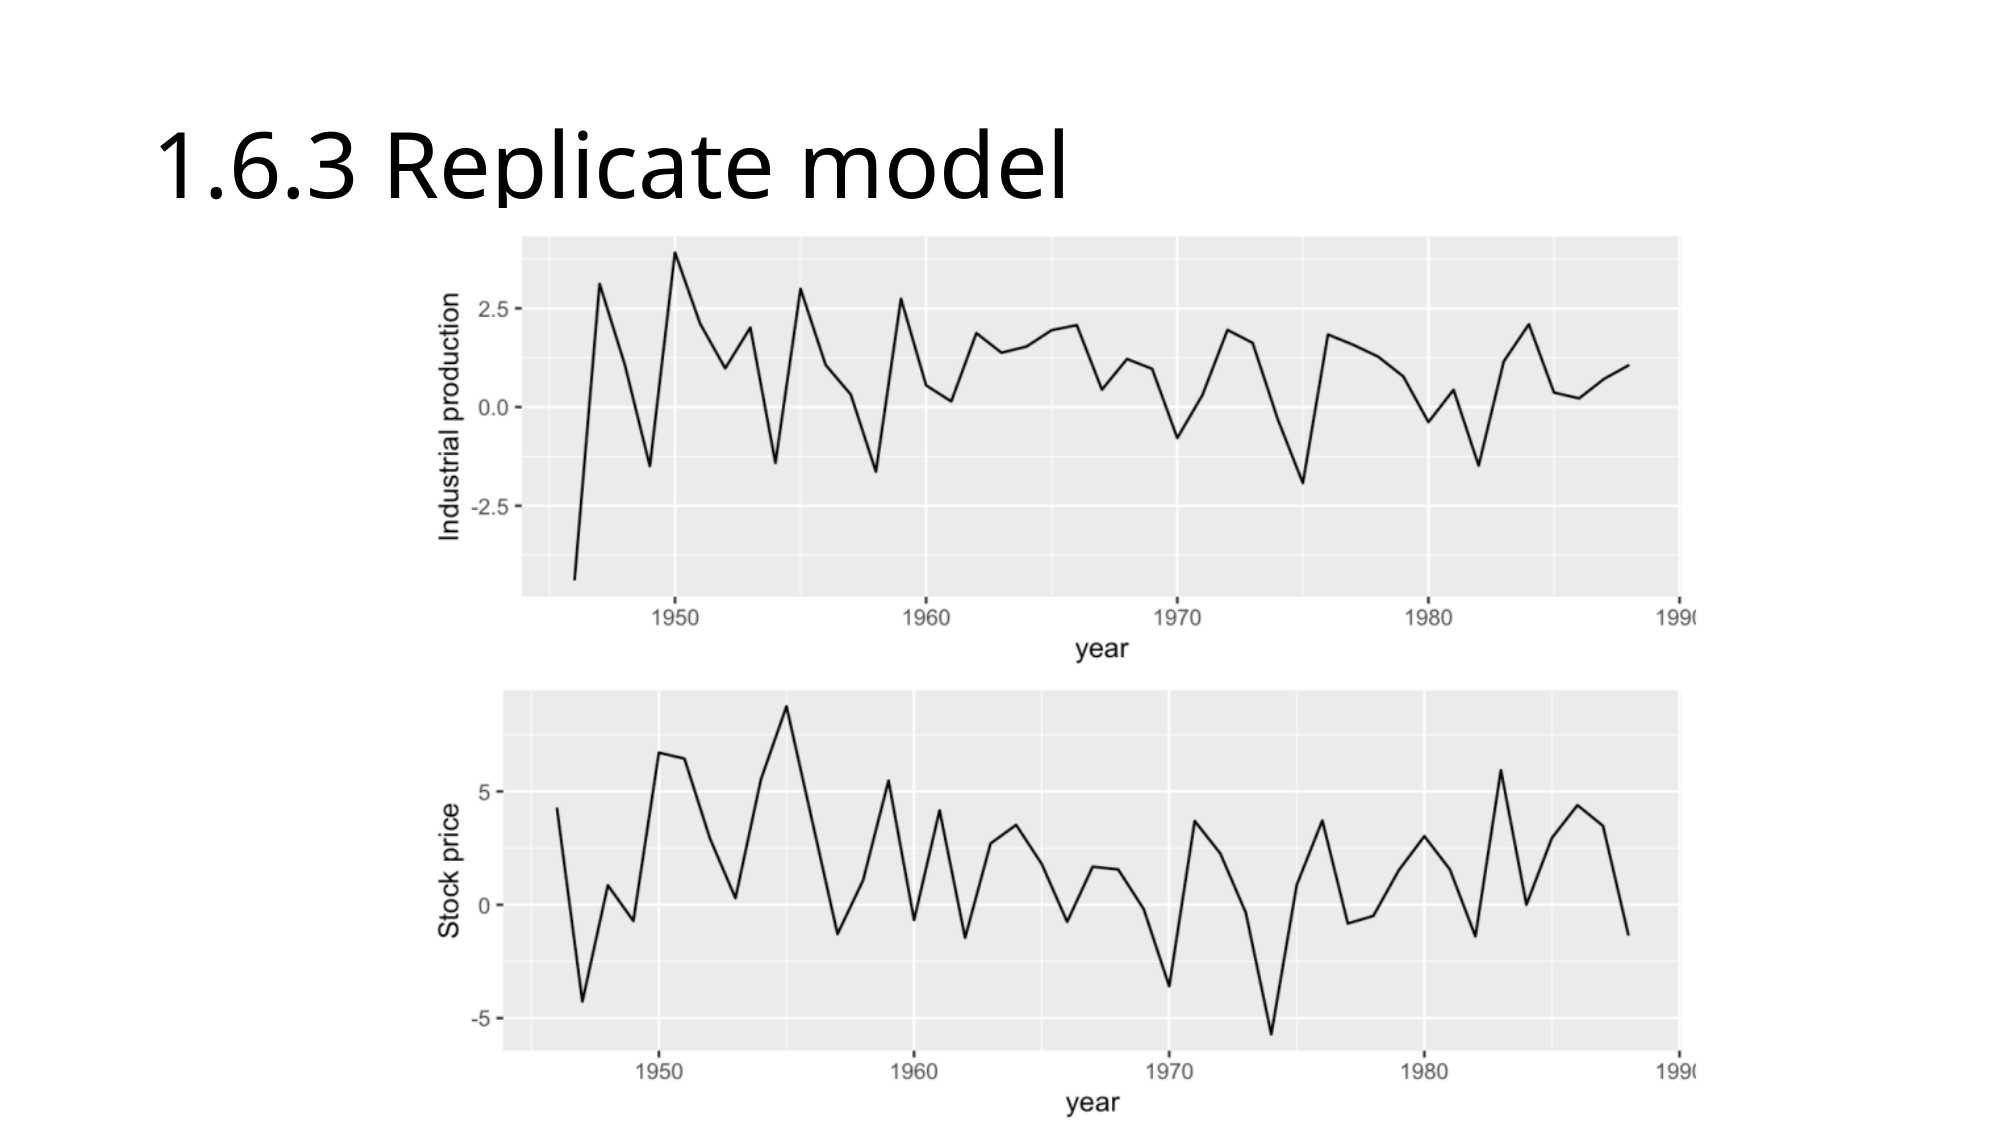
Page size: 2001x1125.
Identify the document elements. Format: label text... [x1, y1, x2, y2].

title 1.6.3 Replicate model [137, 59, 1863, 278]
picture [413, 208, 1725, 1125]
